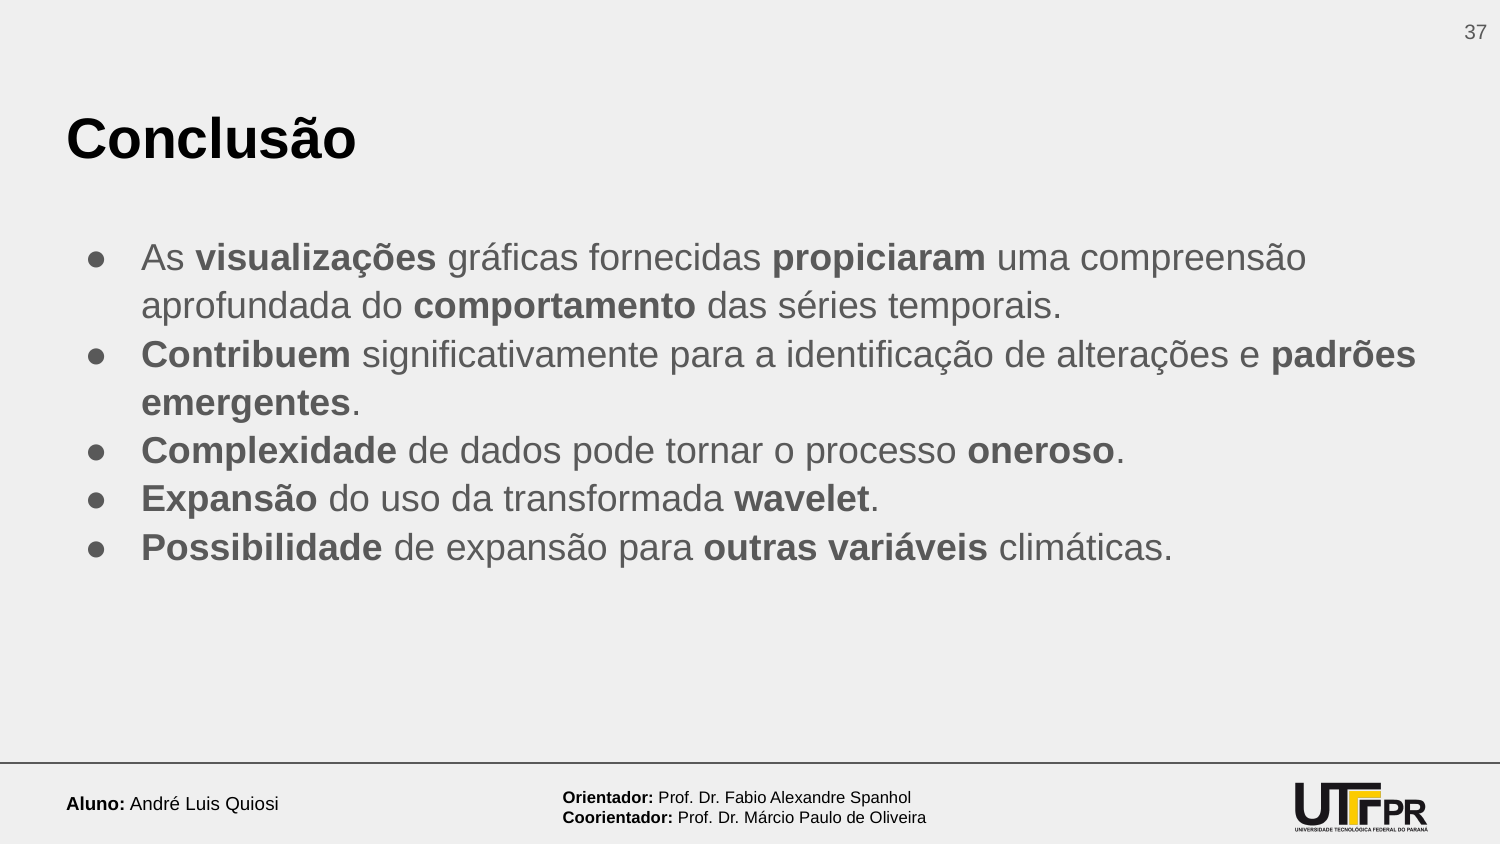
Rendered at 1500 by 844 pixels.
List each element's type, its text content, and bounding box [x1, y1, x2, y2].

list As visualizações gráficas fornecidas propiciaram uma compreensão aprofundada do comportamento das séries temporais. Contribuem significativamente para a identificação de alterações e padrões emergentes. Complexidade de dados pode tornar o processo oneroso. Expansão do uso da transformada wavelet. Possibilidade de expansão para outras variáveis climáticas. [51, 215, 1449, 709]
slide_number ‹#› [1412, 0, 1500, 65]
title Conclusão [51, 92, 1449, 187]
picture [1294, 780, 1429, 834]
